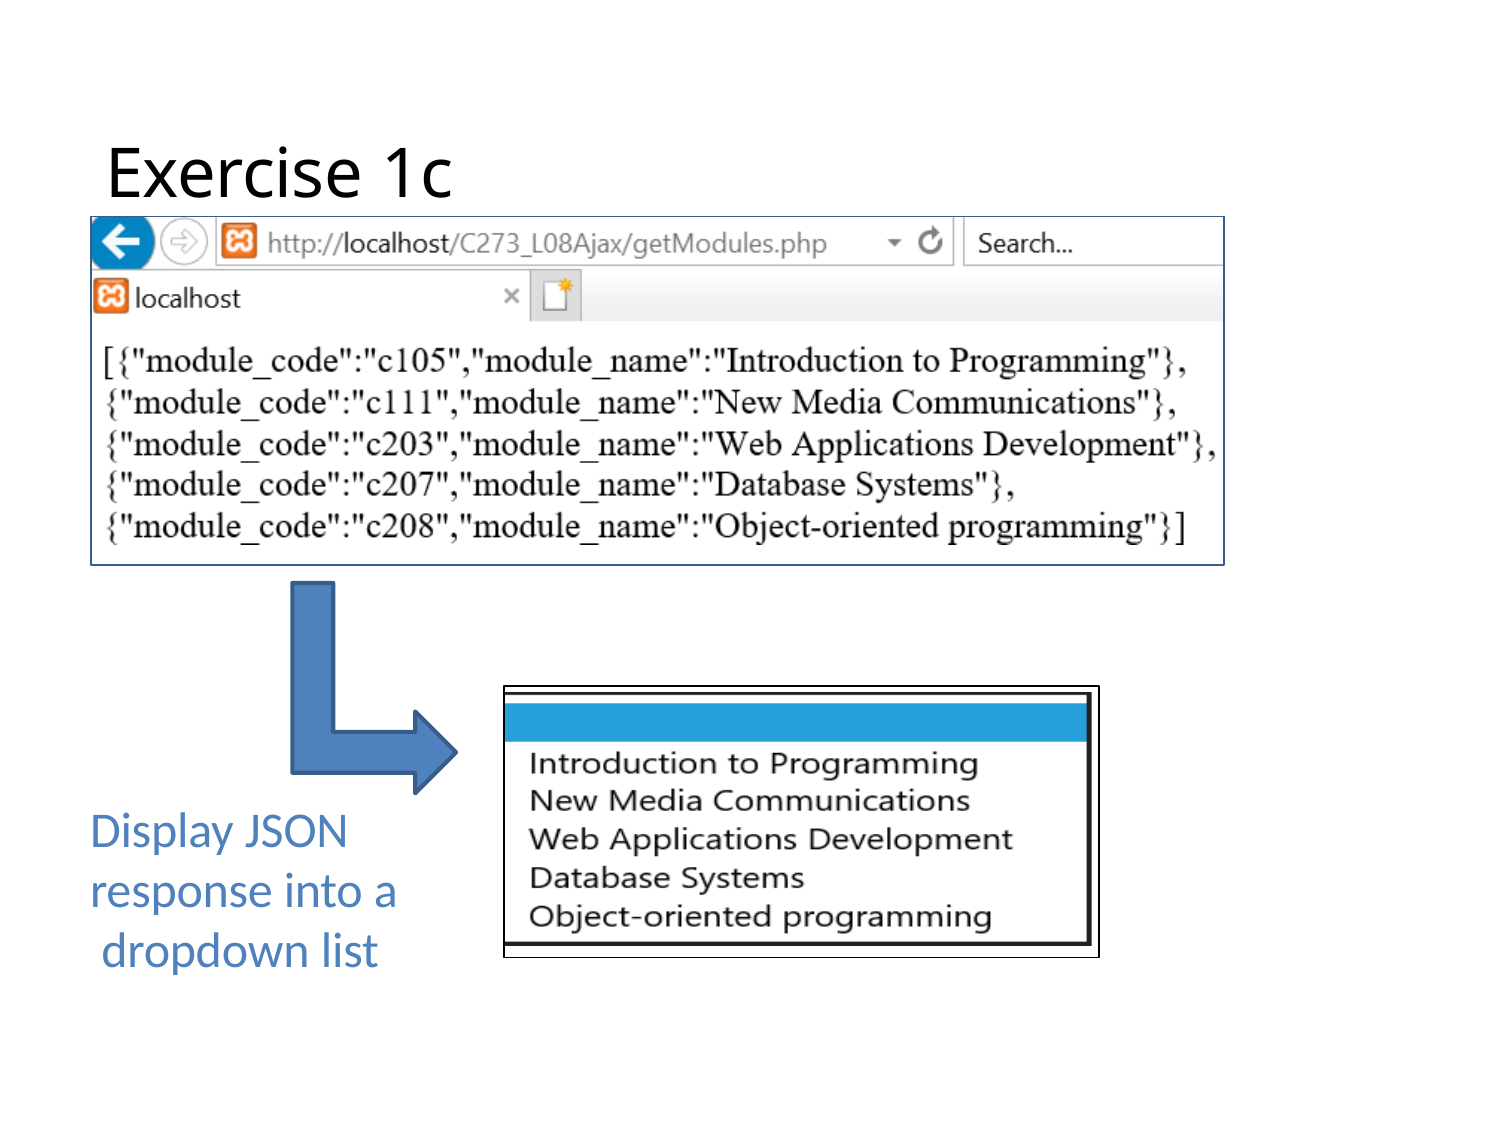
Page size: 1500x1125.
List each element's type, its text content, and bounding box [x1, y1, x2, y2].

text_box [290, 580, 459, 796]
title Exercise 1c [103, 73, 1397, 264]
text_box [90, 215, 1225, 566]
text_box Display JSON response into a dropdown list [87, 795, 403, 978]
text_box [503, 684, 1100, 959]
